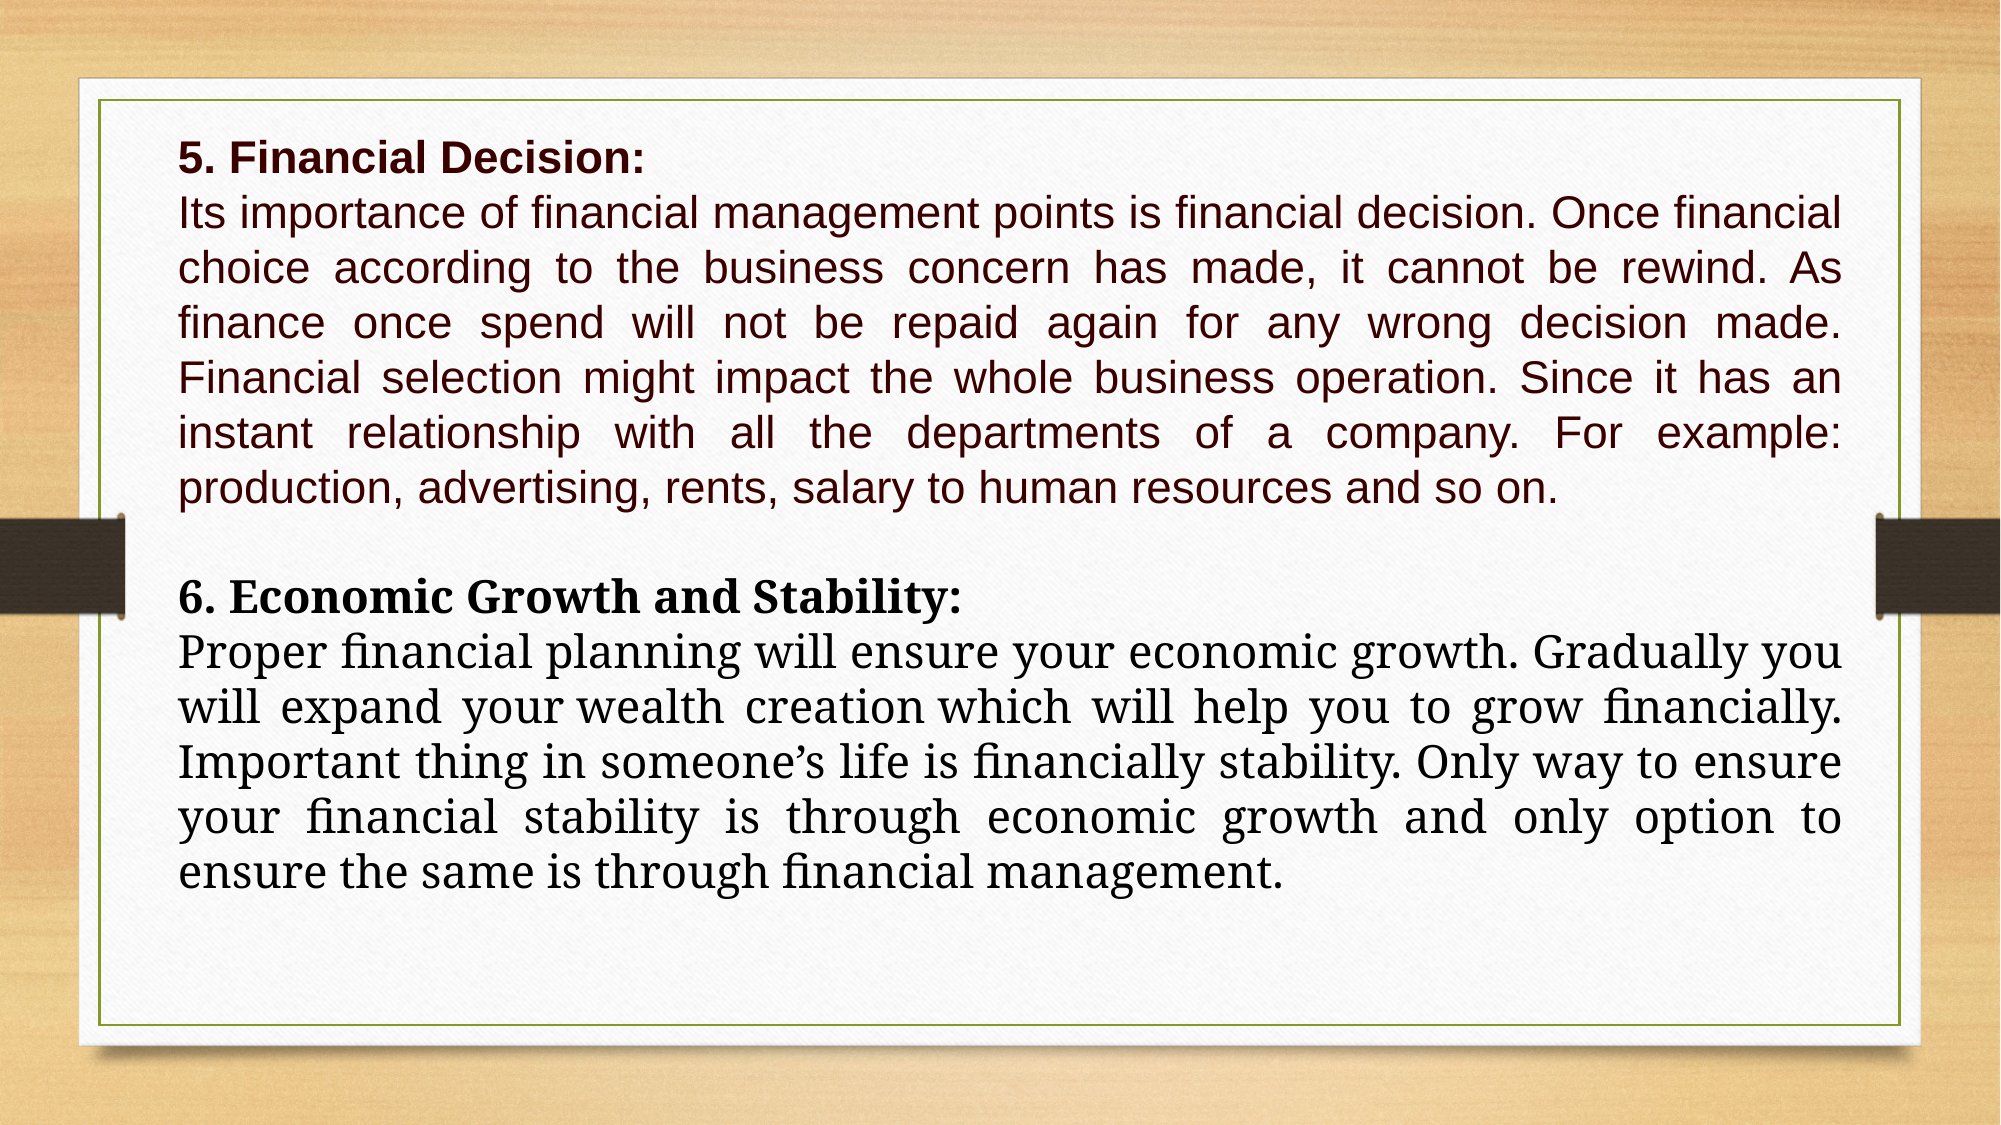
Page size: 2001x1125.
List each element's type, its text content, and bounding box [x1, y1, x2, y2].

text_box 5. Financial Decision: Its importance of financial management points is financial decision. Once financial choice according to the business concern has made, it cannot be rewind. As finance once spend will not be repaid again for any wrong decision made. Financial selection might impact the whole business operation. Since it has an instant relationship with all the departments of a company. For example: production, advertising, rents, salary to human resources and so on. 6. Economic Growth and Stability: Proper financial planning will ensure your economic growth. Gradually you will expand your wealth creation which will help you to grow financially. Important thing in someone’s life is financially stability. Only way to ensure your financial stability is through economic growth and only option to ensure the same is through financial management. [163, 120, 1859, 995]
picture [0, 0, 2001, 1125]
